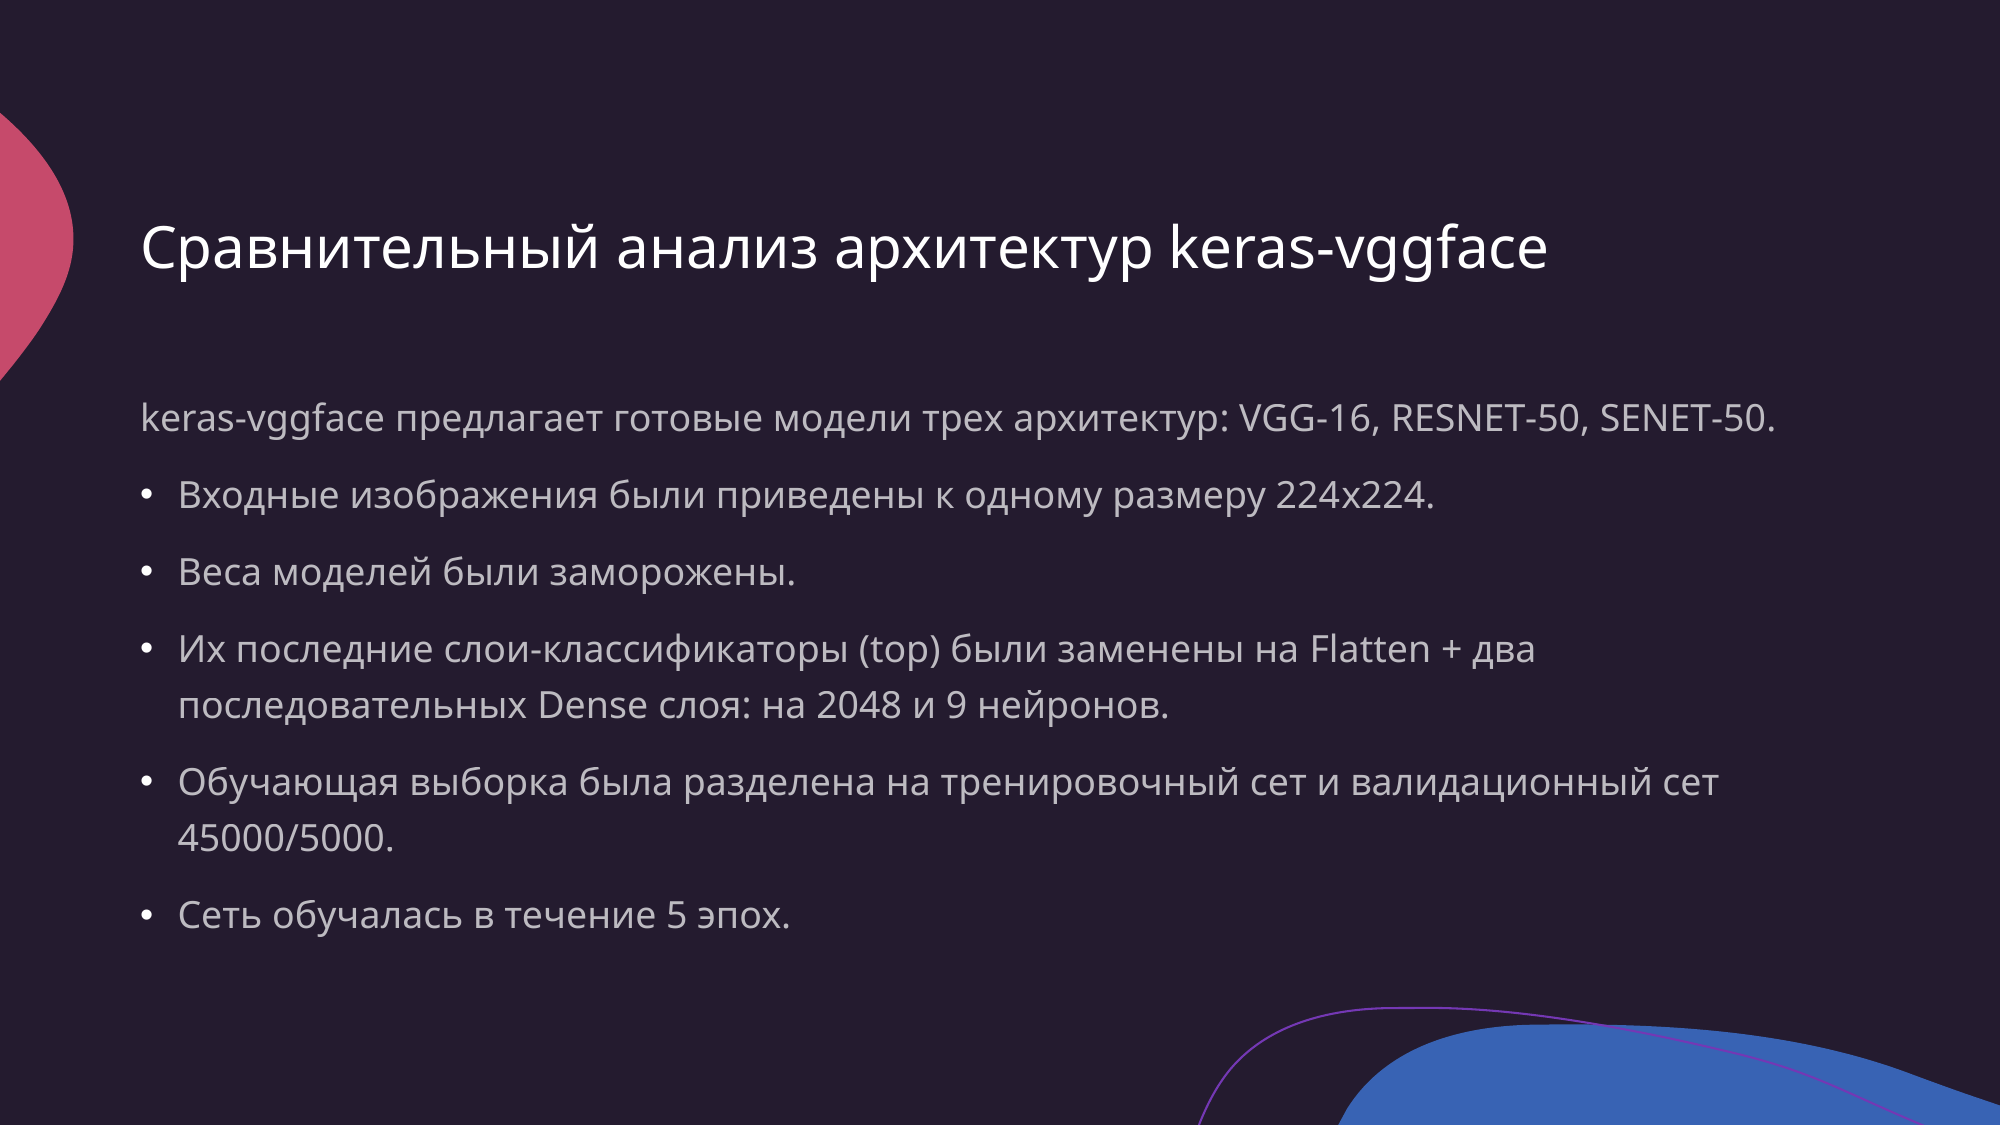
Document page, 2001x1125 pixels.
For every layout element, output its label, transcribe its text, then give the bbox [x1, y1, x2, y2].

title Сравнительный анализ архитектур keras-vggface [125, 125, 1875, 375]
list keras-vggface предлагает готовые модели трех архитектур: VGG-16, RESNET-50, SENET-50. Входные изображения были приведены к одному размеру 224x224. Веса моделей были заморожены. Их последние слои-классификаторы (top) были заменены на Flatten + два последовательных Dense слоя: на 2048 и 9 нейронов. Обучающая выборка была разделена на тренировочный сет и валидационный сет 45000/5000. Сеть обучалась в течение 5 эпох. [125, 375, 1875, 1002]
